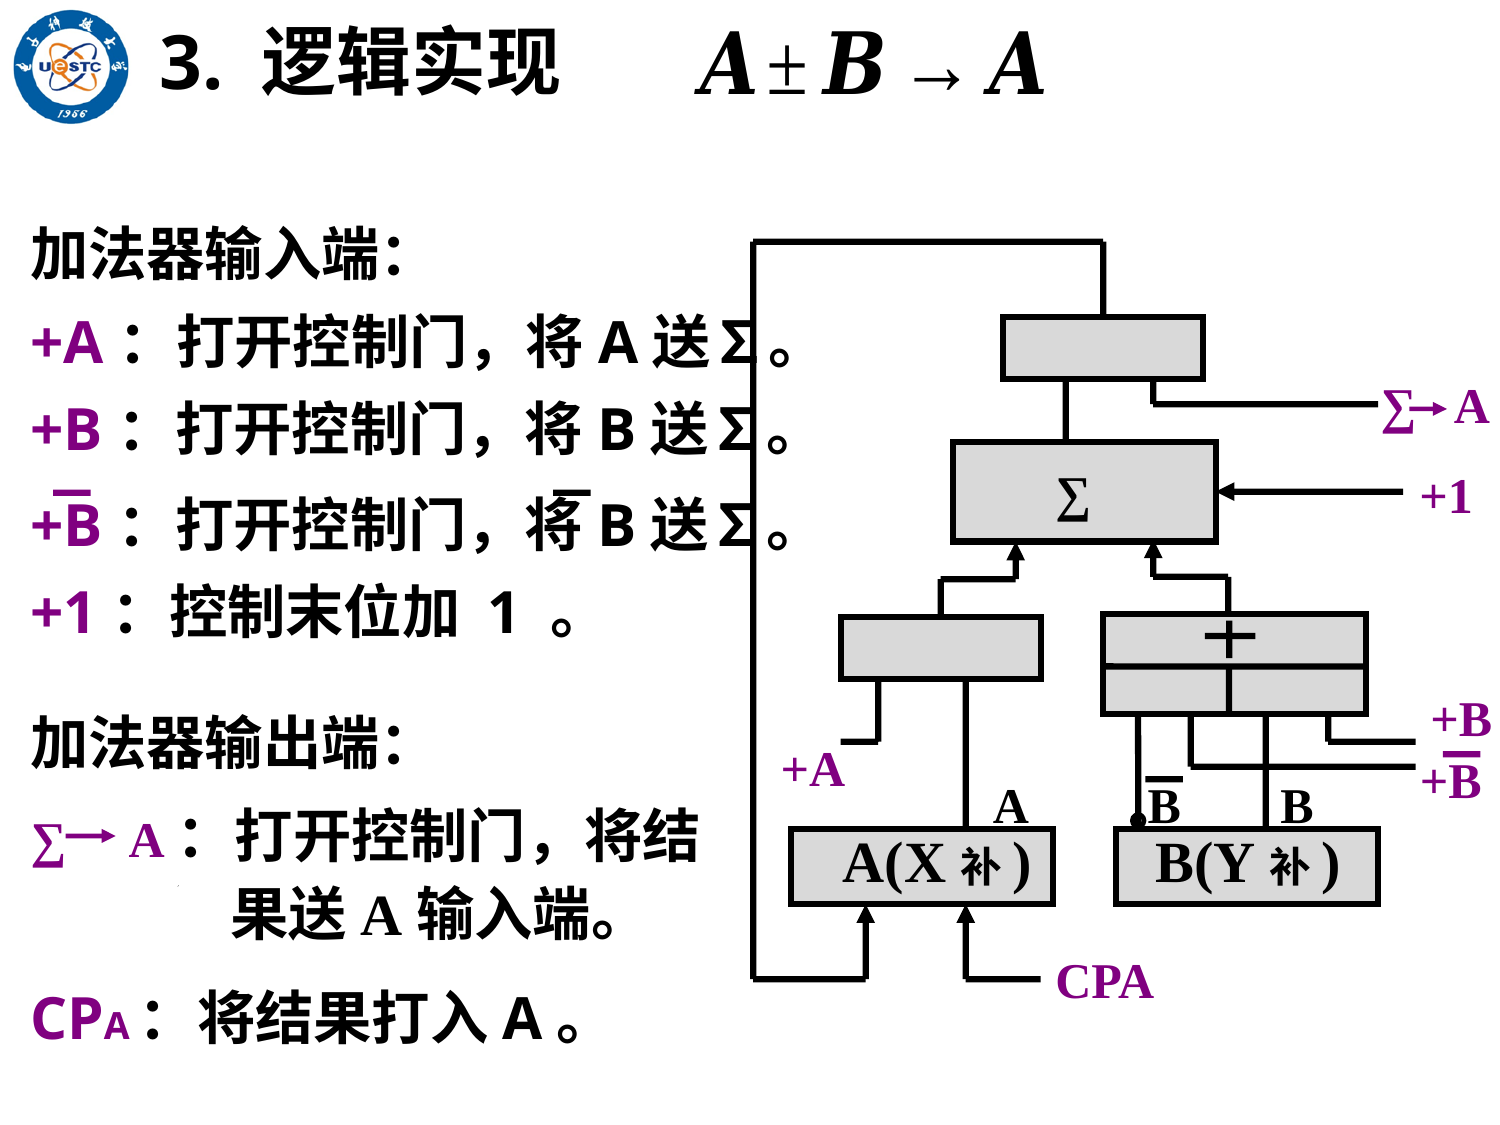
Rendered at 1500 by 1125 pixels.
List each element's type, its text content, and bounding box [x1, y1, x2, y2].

text_box +B：打开控制门，将B送∑。 [15, 384, 816, 470]
text_box +A：打开控制门，将A送∑。 [15, 297, 816, 383]
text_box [1100, 620, 1369, 716]
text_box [15, 810, 741, 960]
text_box 3. 逻辑实现 [144, 7, 1058, 112]
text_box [15, 479, 816, 566]
text_box +1：控制末位加 1 。 [15, 573, 760, 653]
text_box [959, 912, 972, 941]
text_box [859, 912, 872, 979]
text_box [790, 816, 1416, 905]
picture [6, 8, 136, 126]
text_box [965, 941, 1216, 1018]
text_box CPA：将结果打入A。 [15, 973, 666, 1059]
text_box 加法器输出端： [15, 698, 479, 784]
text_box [1373, 678, 1500, 715]
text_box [1132, 716, 1500, 843]
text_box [953, 441, 1216, 542]
text_box 加法器输入端： [15, 209, 466, 295]
text_box +1 [1404, 456, 1500, 531]
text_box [1103, 539, 1366, 619]
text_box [1002, 241, 1500, 443]
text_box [765, 541, 1104, 843]
text_box [1220, 485, 1404, 498]
